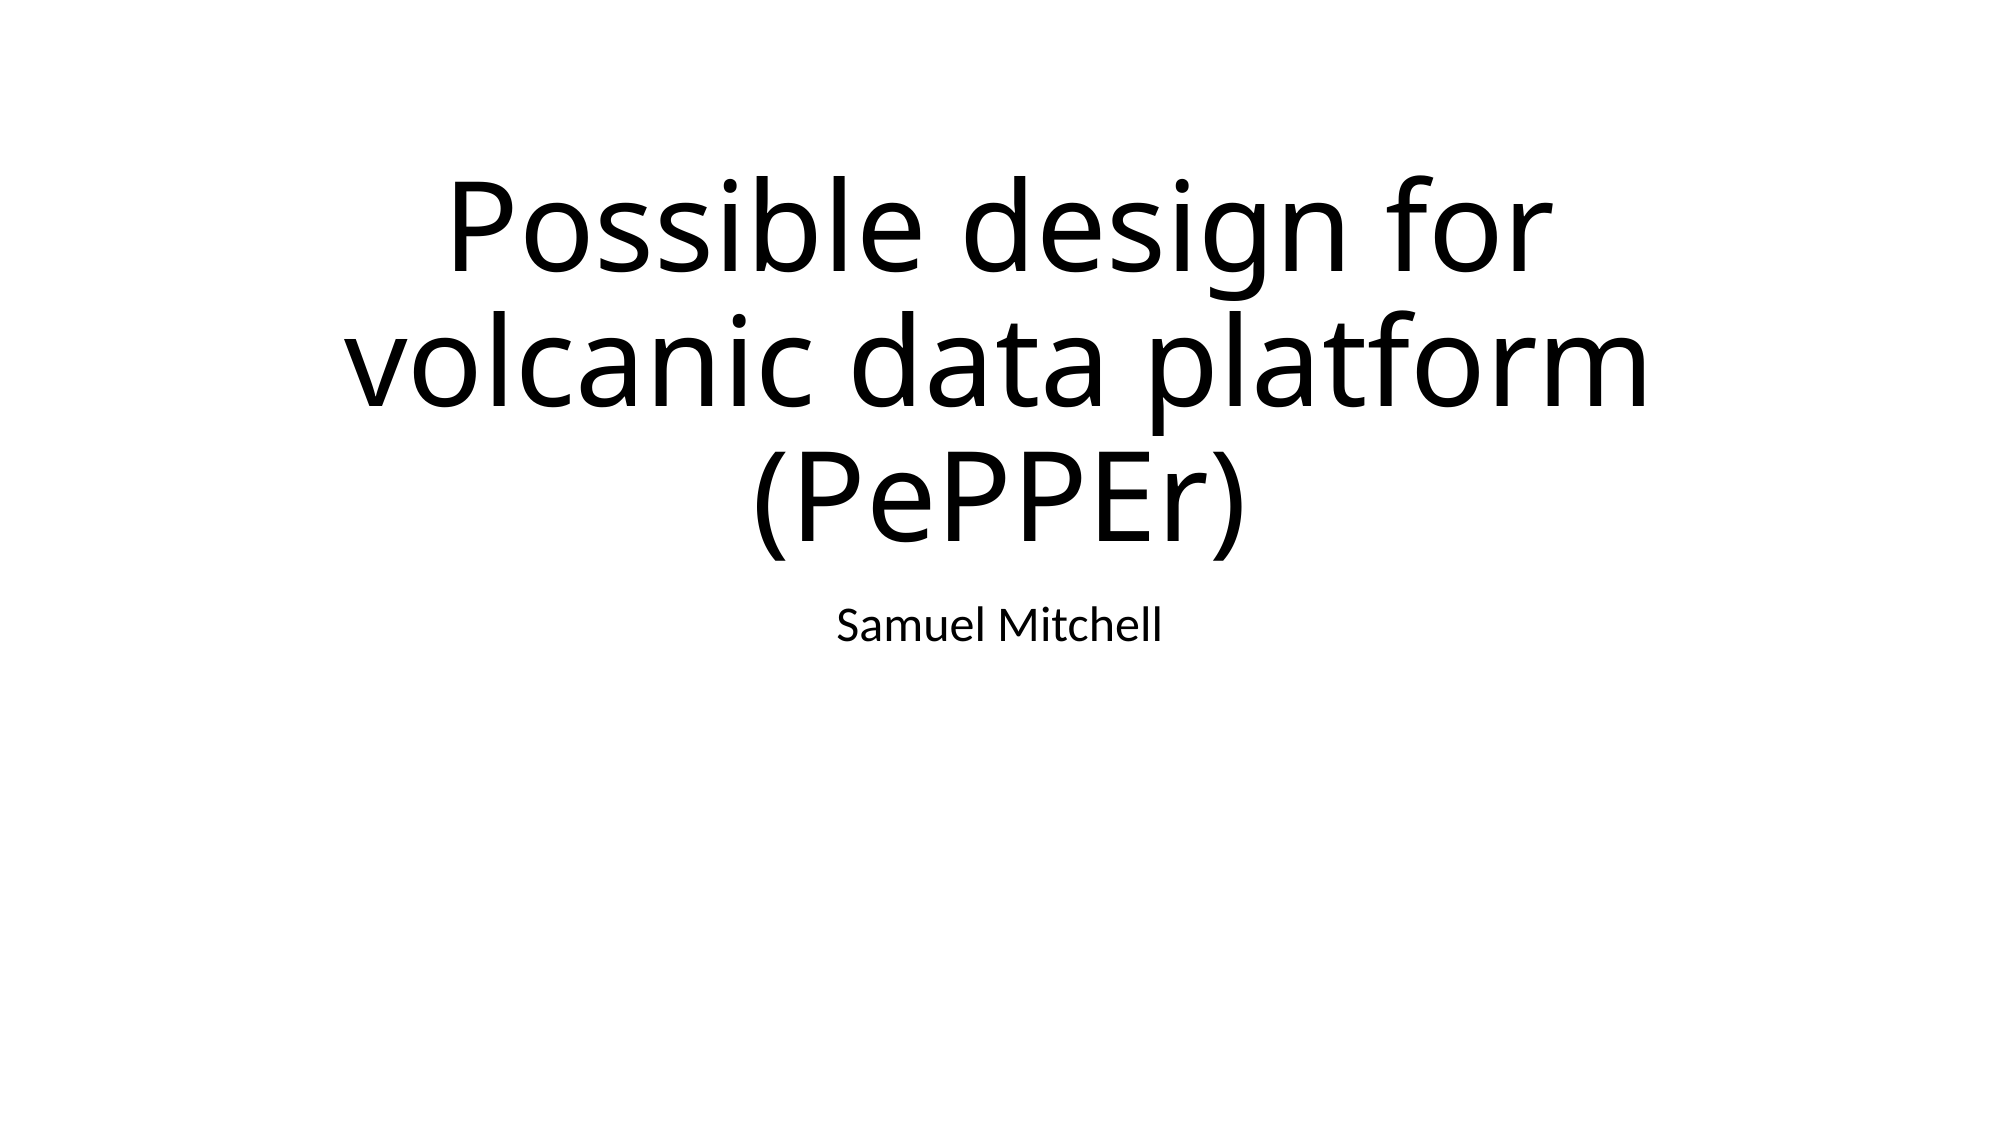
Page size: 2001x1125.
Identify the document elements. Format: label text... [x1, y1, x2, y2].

title Possible design for volcanic data platform (PePPEr) [249, 184, 1750, 576]
subtitle Samuel Mitchell [249, 590, 1750, 863]
